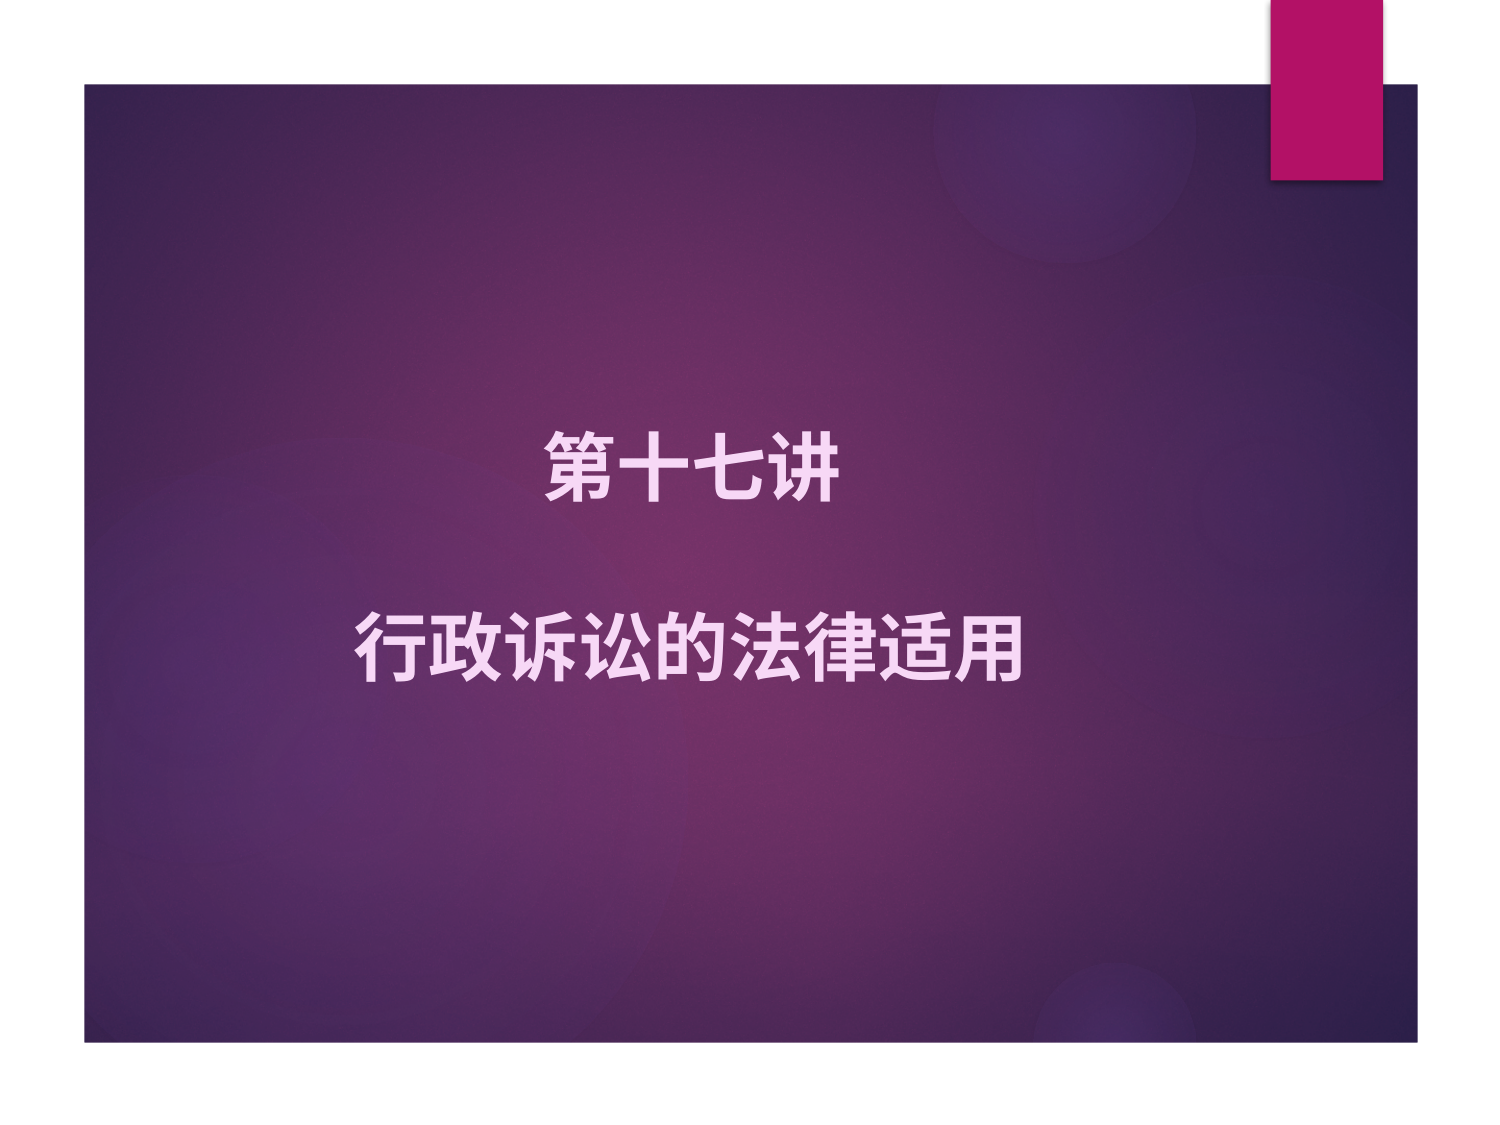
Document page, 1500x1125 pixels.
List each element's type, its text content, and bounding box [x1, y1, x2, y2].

title 第十七讲 行政诉讼的法律适用 [0, 456, 1383, 699]
